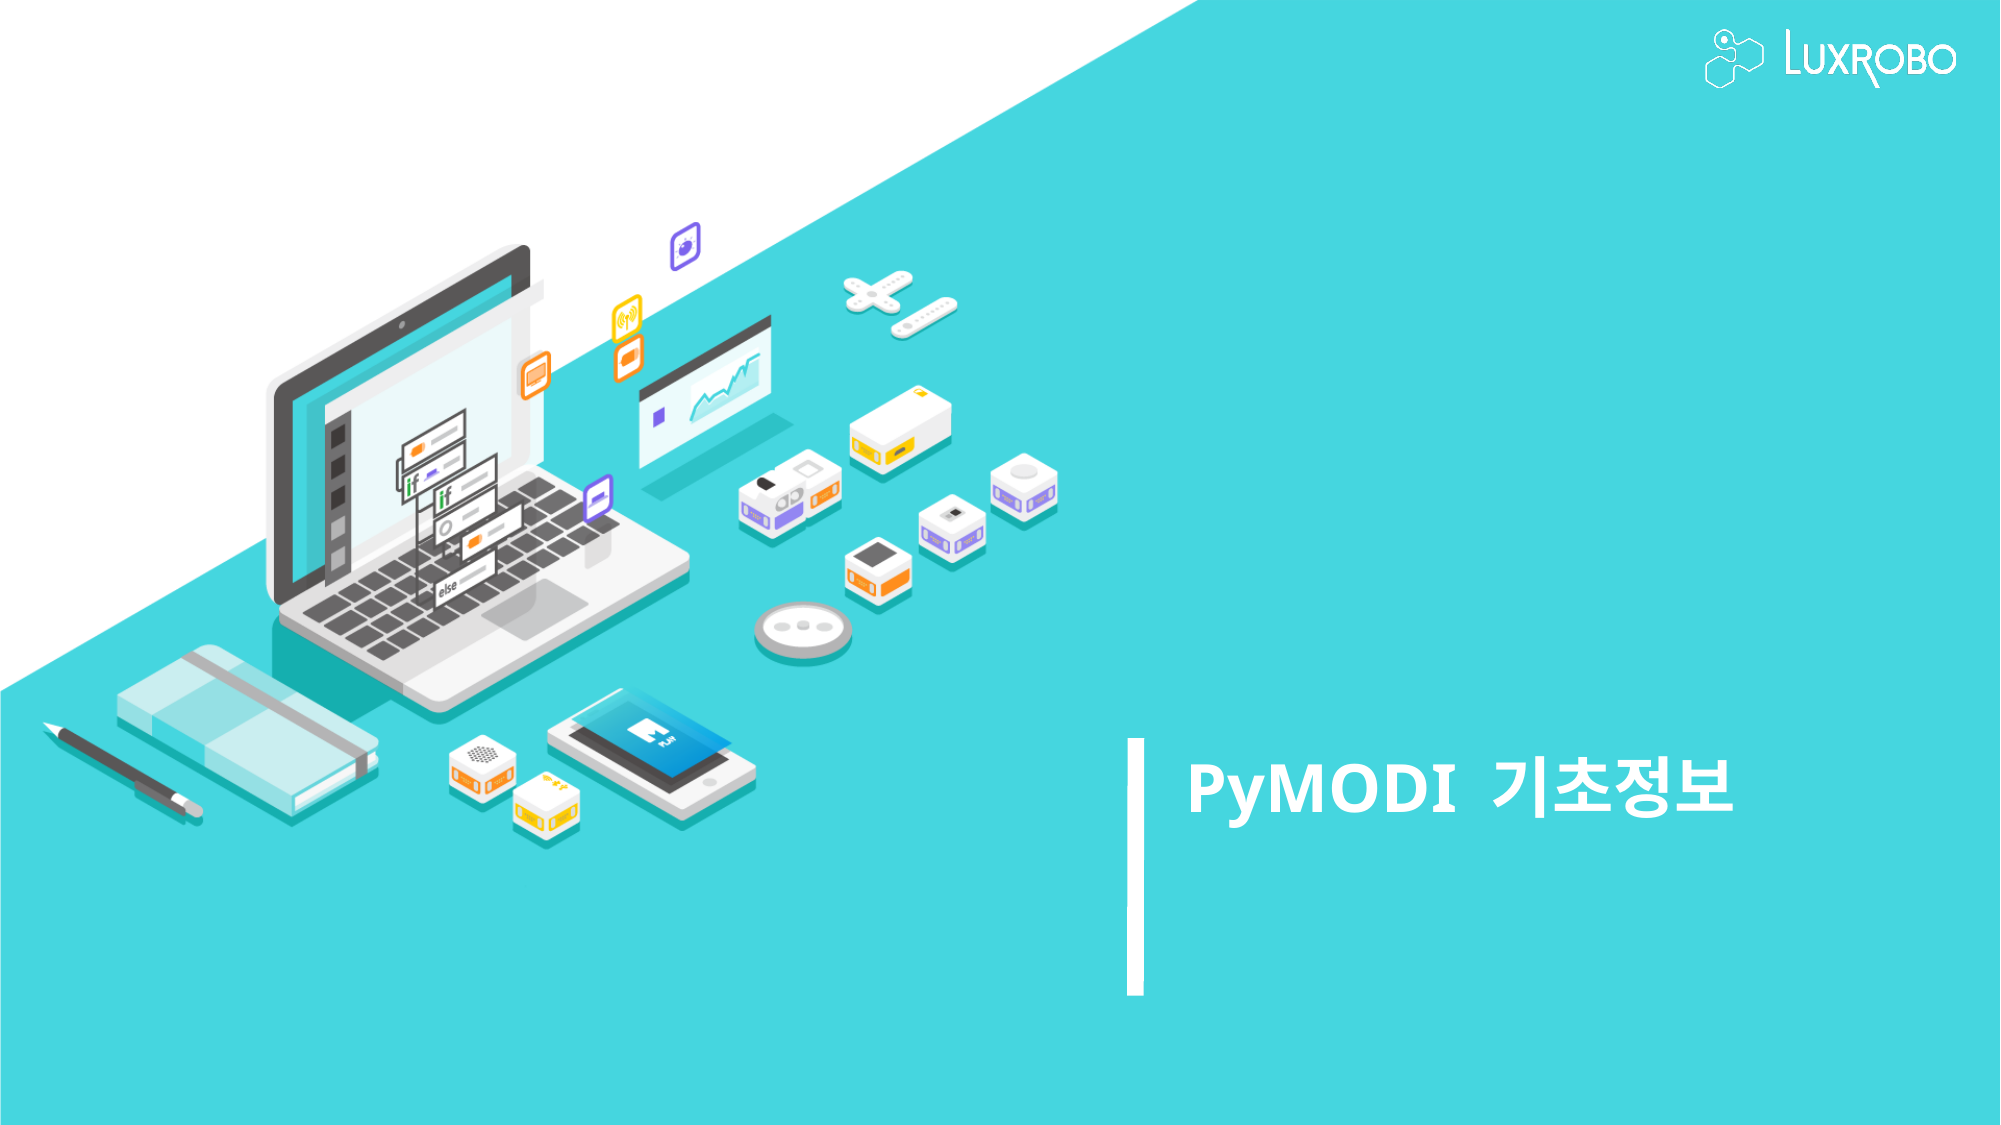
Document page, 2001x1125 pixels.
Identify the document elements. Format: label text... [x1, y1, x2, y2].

picture [0, 0, 2000, 1125]
text_box PyMODI 기초정보 [1170, 738, 1954, 996]
